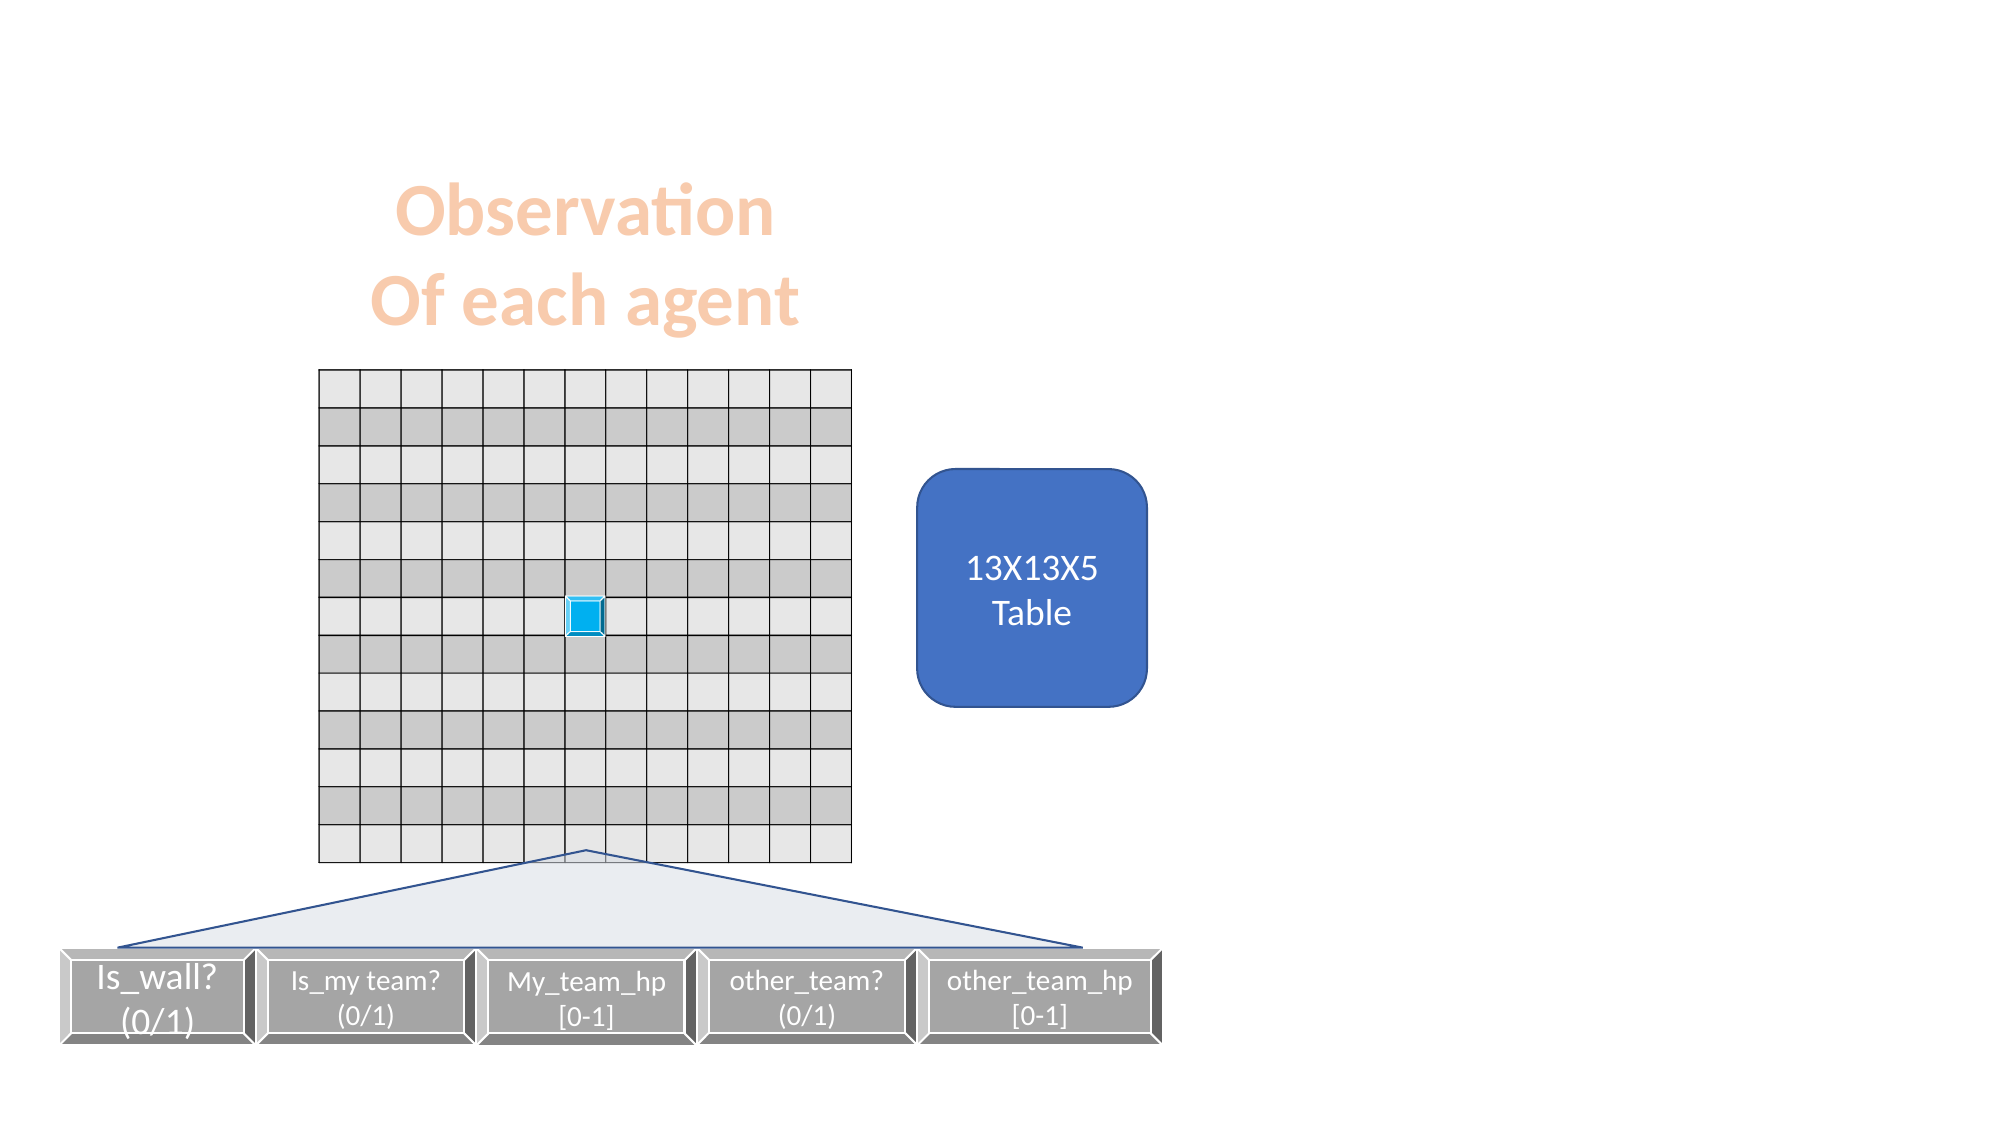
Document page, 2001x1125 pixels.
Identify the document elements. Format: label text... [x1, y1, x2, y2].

text_box 13X13X5 Table [916, 467, 1149, 708]
text_box Observation Of each agent [355, 153, 816, 349]
text_box other_team_hp [0-1] [916, 947, 1164, 1047]
text_box [117, 864, 1083, 949]
text_box Is_my team? (0/1) [255, 949, 475, 1047]
text_box other_team? (0/1) [695, 949, 916, 1046]
text_box My_team_hp [0-1] [475, 949, 698, 1047]
text_box Is_wall? (0/1) [58, 947, 256, 1047]
picture [318, 369, 853, 864]
